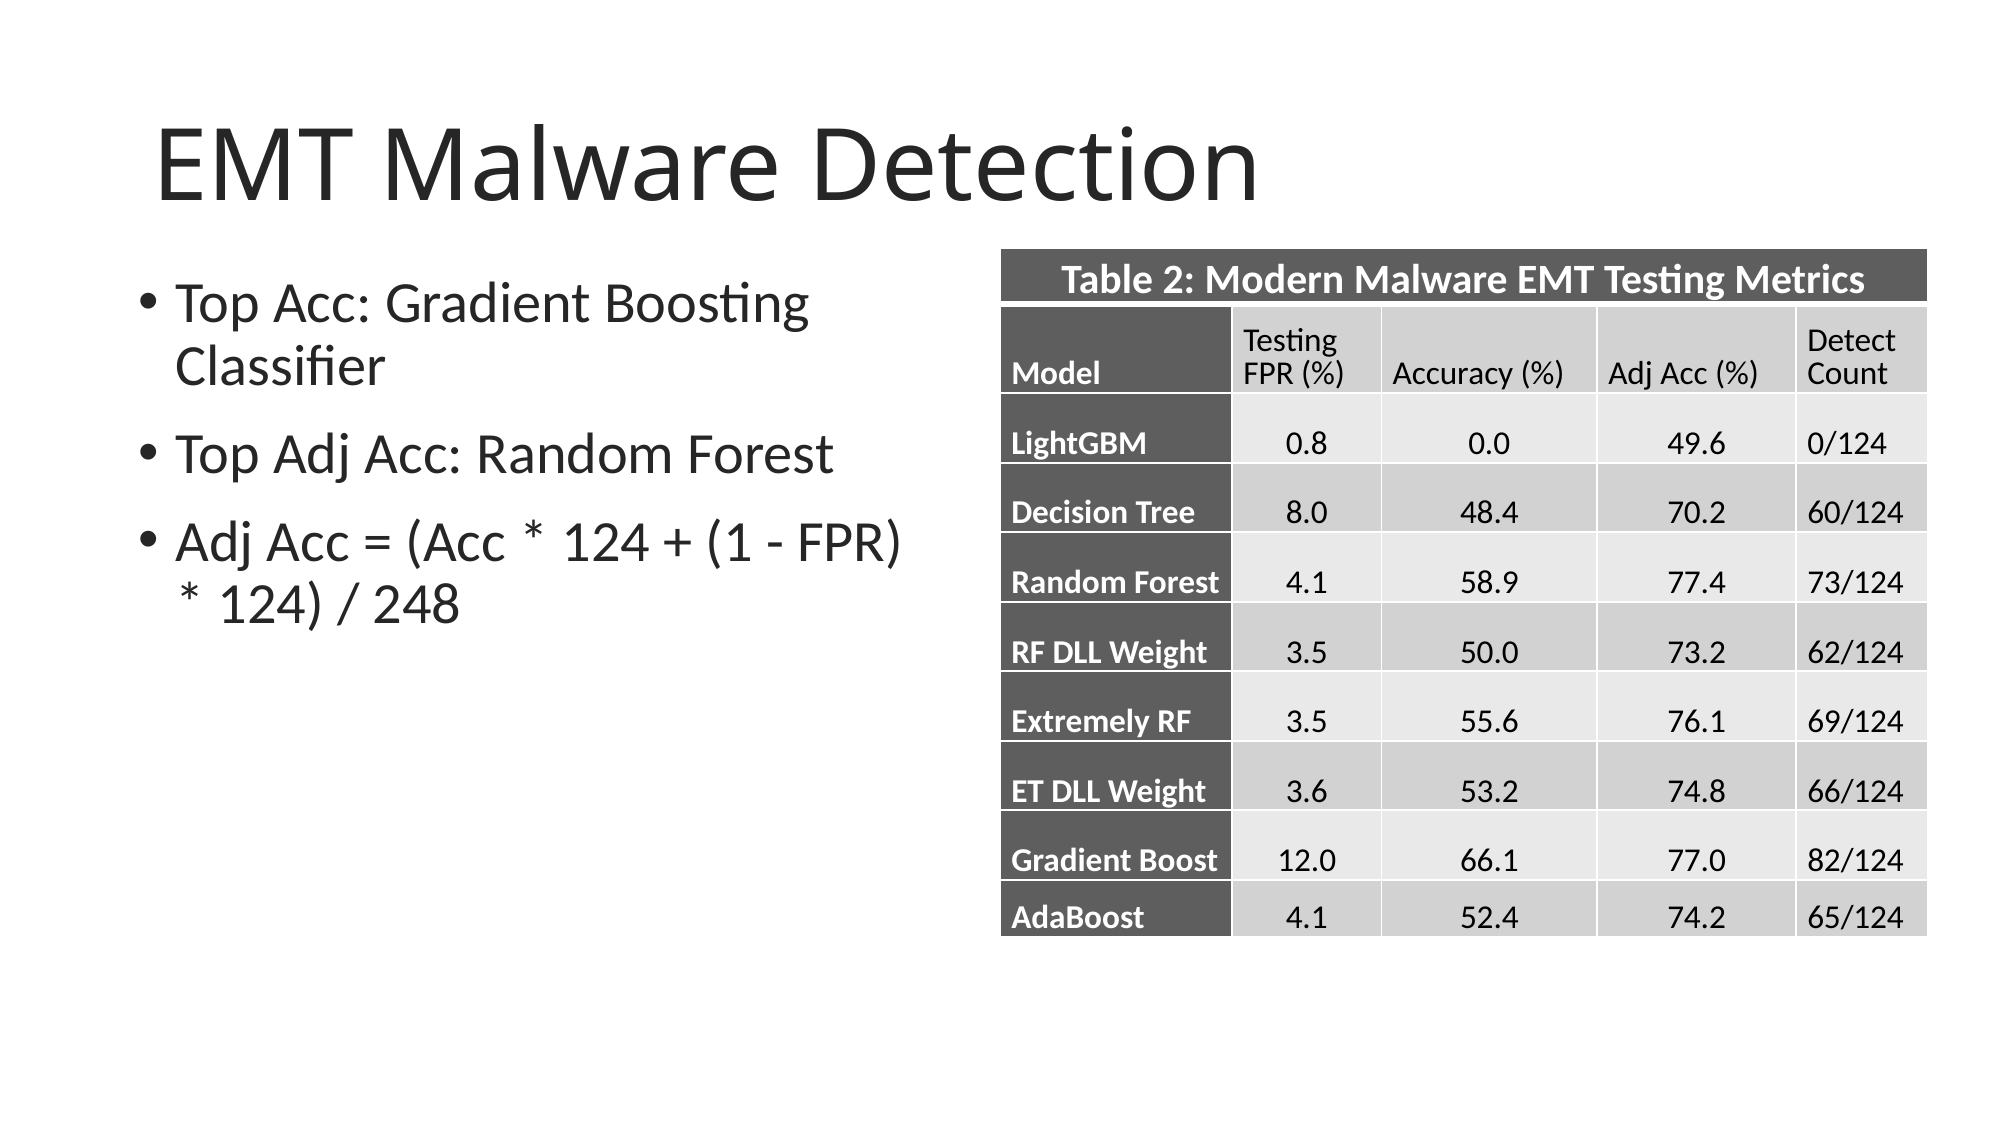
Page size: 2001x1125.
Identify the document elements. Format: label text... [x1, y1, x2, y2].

table_cell 3.5 [1233, 672, 1381, 740]
table_cell Adj Acc (%) [1598, 307, 1795, 392]
table_cell 66/124 [1797, 742, 1927, 809]
table_cell 50.0 [1382, 603, 1596, 670]
table_cell 74.2 [1598, 881, 1795, 936]
table_cell 74.8 [1598, 742, 1795, 809]
table_cell 0/124 [1797, 394, 1927, 462]
table_cell 12.0 [1233, 811, 1381, 879]
table_cell Extremely RF [1001, 672, 1231, 740]
title EMT Malware Detection [137, 59, 1863, 278]
table_cell 58.9 [1382, 533, 1596, 601]
table_cell AdaBoost [1001, 881, 1231, 936]
table_cell 0.8 [1233, 394, 1381, 462]
table_cell 70.2 [1598, 464, 1795, 531]
table_cell 73.2 [1598, 603, 1795, 670]
table_cell 65/124 [1797, 881, 1927, 936]
table_cell Testing FPR (%) [1233, 307, 1381, 392]
table_cell Accuracy (%) [1382, 307, 1596, 392]
text_box Top Acc: Gradient Boosting Classifier Top Adj Acc: Random Forest Adj Acc = (Acc * 124 + (1 - FPR) * 124) / 248 [123, 264, 935, 1050]
table_cell 82/124 [1797, 811, 1927, 879]
table_cell 69/124 [1797, 672, 1927, 740]
table_cell Random Forest [1001, 533, 1231, 601]
table_cell 76.1 [1598, 672, 1795, 740]
table_cell 0.0 [1382, 394, 1596, 462]
table_cell 55.6 [1382, 672, 1596, 740]
table_cell ET DLL Weight [1001, 742, 1231, 809]
table_cell Decision Tree [1001, 464, 1231, 531]
table_cell 3.5 [1233, 603, 1381, 670]
table_cell 52.4 [1382, 881, 1596, 936]
table_cell 73/124 [1797, 533, 1927, 601]
table_cell Detect Count [1797, 307, 1927, 392]
table_cell 48.4 [1382, 464, 1596, 531]
table_header Table 2: Modern Malware EMT Testing Metrics [1001, 249, 1927, 301]
table_cell 53.2 [1382, 742, 1596, 809]
table_cell 3.6 [1233, 742, 1381, 809]
table_cell Model [1001, 307, 1231, 392]
table_cell 8.0 [1233, 464, 1381, 531]
table_cell 77.4 [1598, 533, 1795, 601]
table_cell RF DLL Weight [1001, 603, 1231, 670]
table_cell 60/124 [1797, 464, 1927, 531]
table_cell 4.1 [1233, 881, 1381, 936]
table_cell 49.6 [1598, 394, 1795, 462]
table_cell LightGBM [1001, 394, 1231, 462]
table_cell Gradient Boost [1001, 811, 1231, 879]
table_cell 4.1 [1233, 533, 1381, 601]
table_cell 66.1 [1382, 811, 1596, 879]
table_cell 62/124 [1797, 603, 1927, 670]
table_cell 77.0 [1598, 811, 1795, 879]
